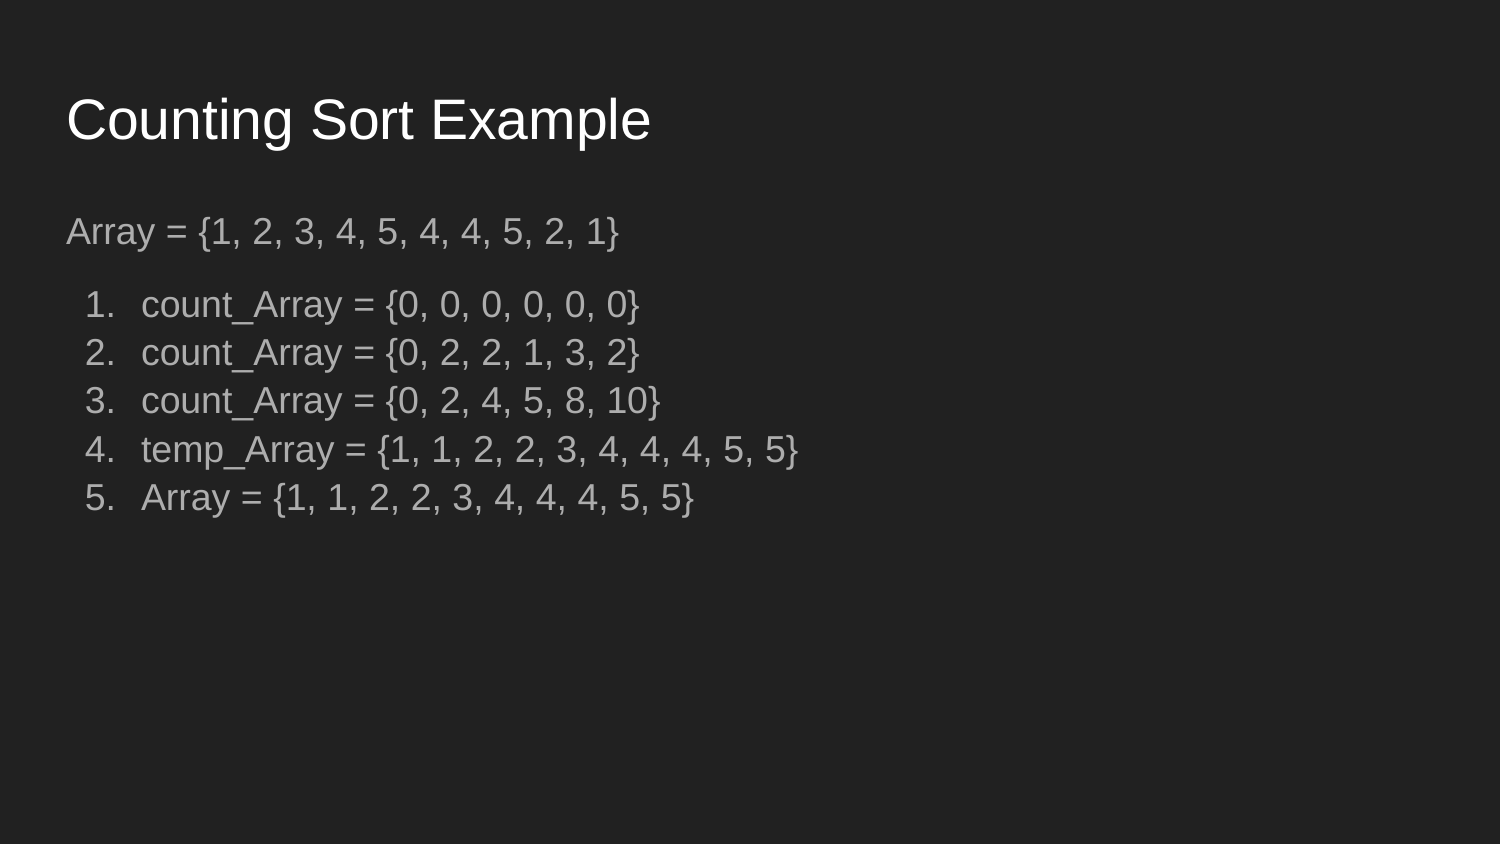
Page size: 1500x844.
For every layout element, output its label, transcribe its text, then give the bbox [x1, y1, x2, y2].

list Array = {1, 2, 3, 4, 5, 4, 4, 5, 2, 1} count_Array = {0, 0, 0, 0, 0, 0} count_Array = {0, 2, 2, 1, 3, 2} count_Array = {0, 2, 4, 5, 8, 10} temp_Array = {1, 1, 2, 2, 3, 4, 4, 4, 5, 5} Array = {1, 1, 2, 2, 3, 4, 4, 4, 5, 5} [51, 189, 1449, 750]
title Counting Sort Example [51, 72, 1449, 167]
